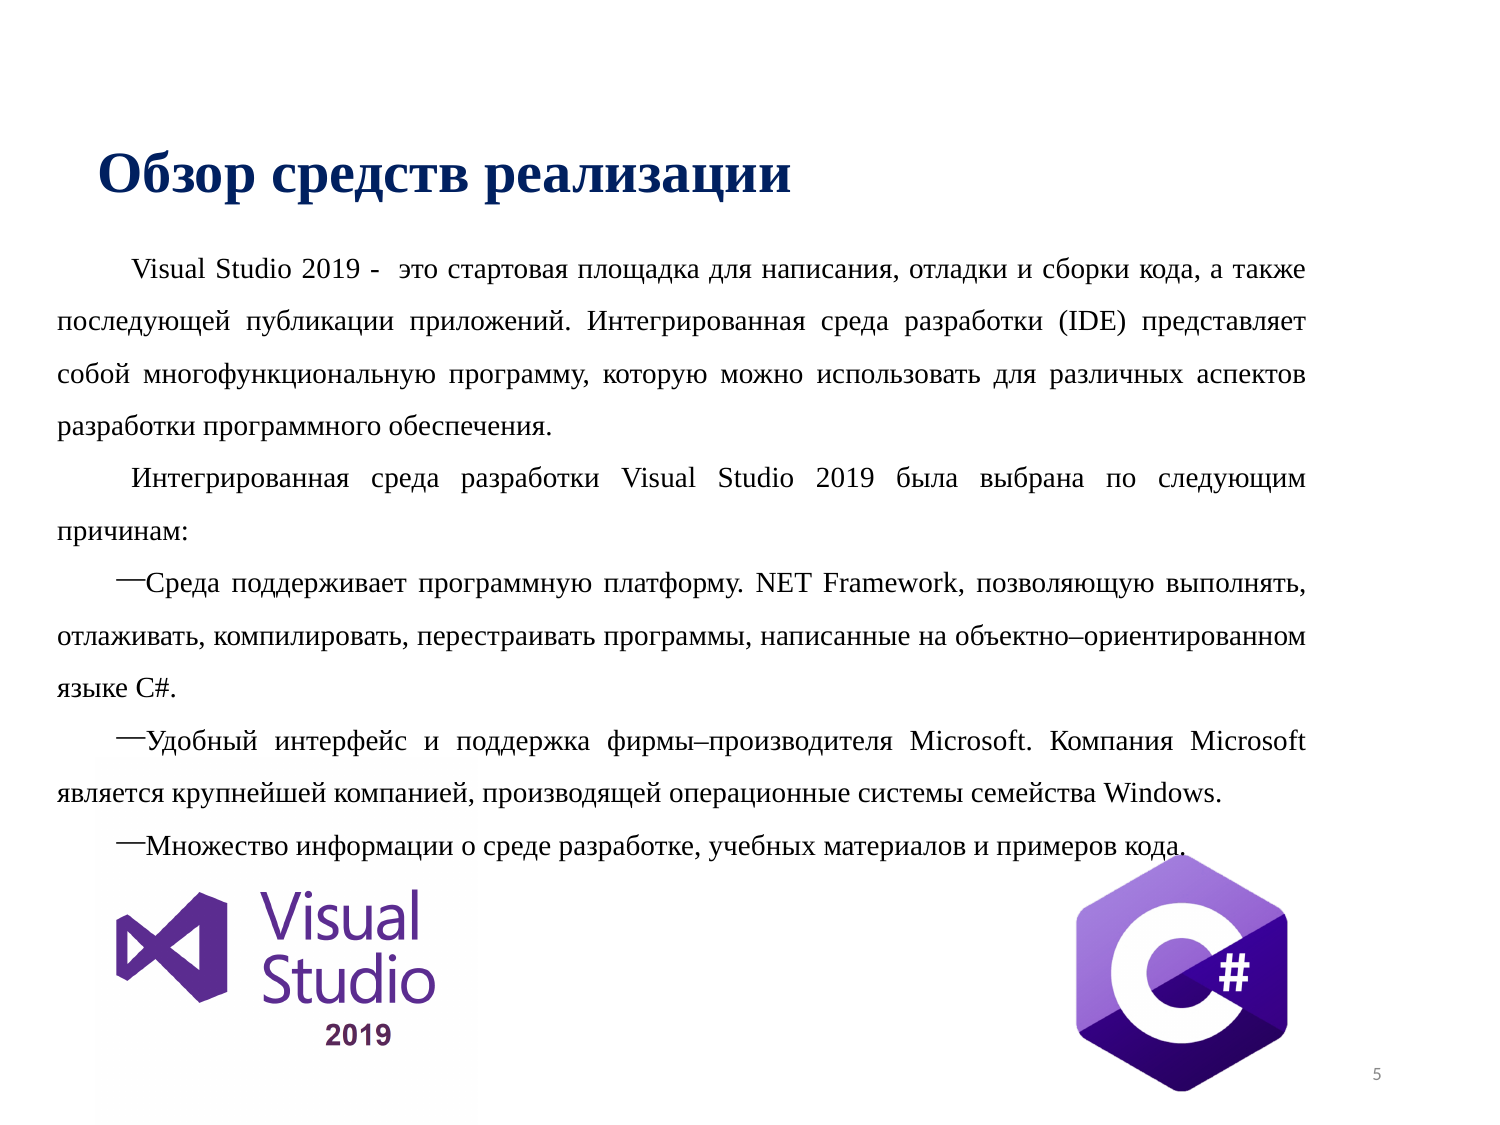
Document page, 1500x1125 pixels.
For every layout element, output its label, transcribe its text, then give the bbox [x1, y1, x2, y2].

text_box Visual Studio 2019 - это стартовая площадка для написания, отладки и сборки кода, а также последующей публикации приложений. Интегрированная среда разработки (IDE) представляет собой многофункциональную программу, которую можно использовать для различных аспектов разработки программного обеспечения. Интегрированная среда разработки Visual Studio 2019 была выбрана по следующим причинам: Среда поддерживает программную платформу. NET Framework, позволяющую выполнять, отлаживать, компилировать, перестраивать программы, написанные на объектно–ориентированном языке C#. Удобный интерфейс и поддержка фирмы–производителя Microsoft. Компания Microsoft является крупнейшей компанией, производящей операционные системы семейства Windows. Множество информации о среде разработке, учебных материалов и примеров кода. [42, 216, 1323, 981]
title Обзор средств реализации [82, 115, 1014, 216]
picture [963, 757, 1411, 1125]
picture [95, 757, 478, 1125]
